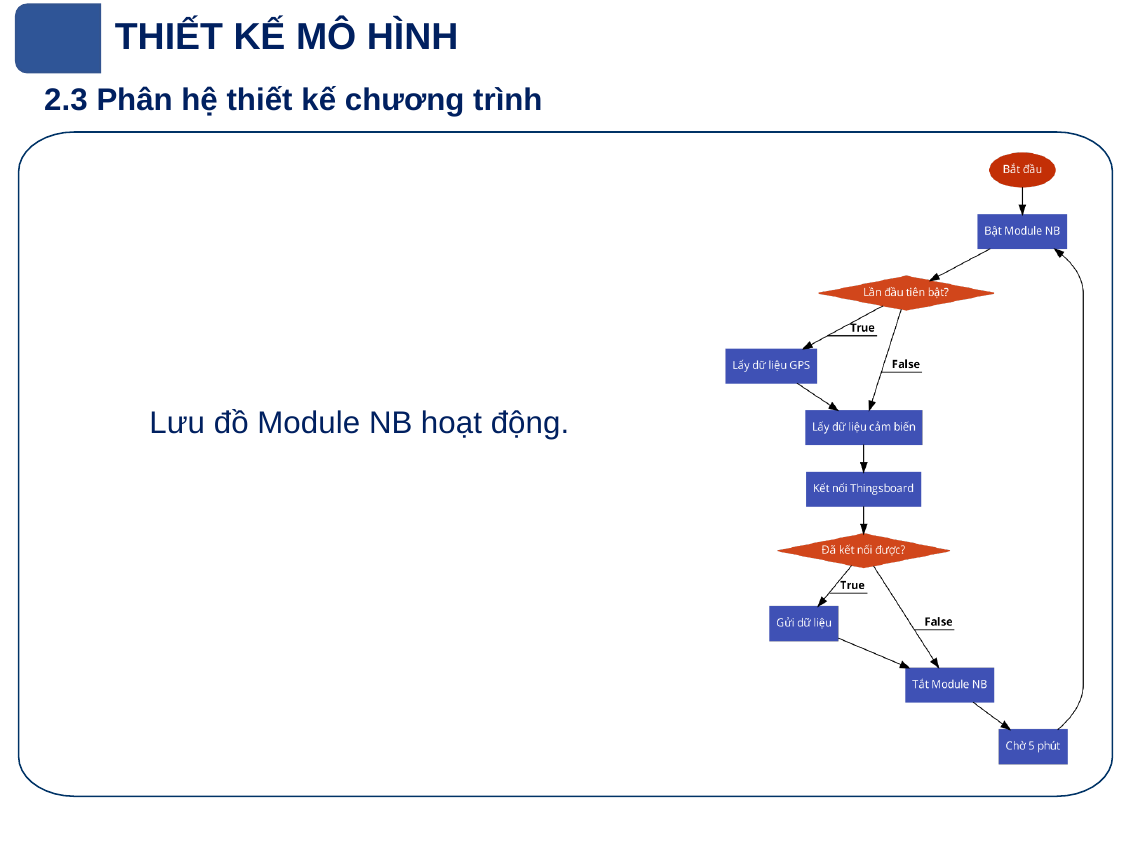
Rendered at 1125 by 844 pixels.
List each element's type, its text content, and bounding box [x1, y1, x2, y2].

text_box [0, 47, 1125, 181]
text_box [18, 131, 1113, 797]
text_box 2 [14, 3, 102, 74]
text_box THIẾT KẾ MÔ HÌNH [102, 4, 778, 65]
picture [722, 149, 1091, 772]
text_box Lưu đồ Module NB hoạt động. [0, 394, 722, 447]
